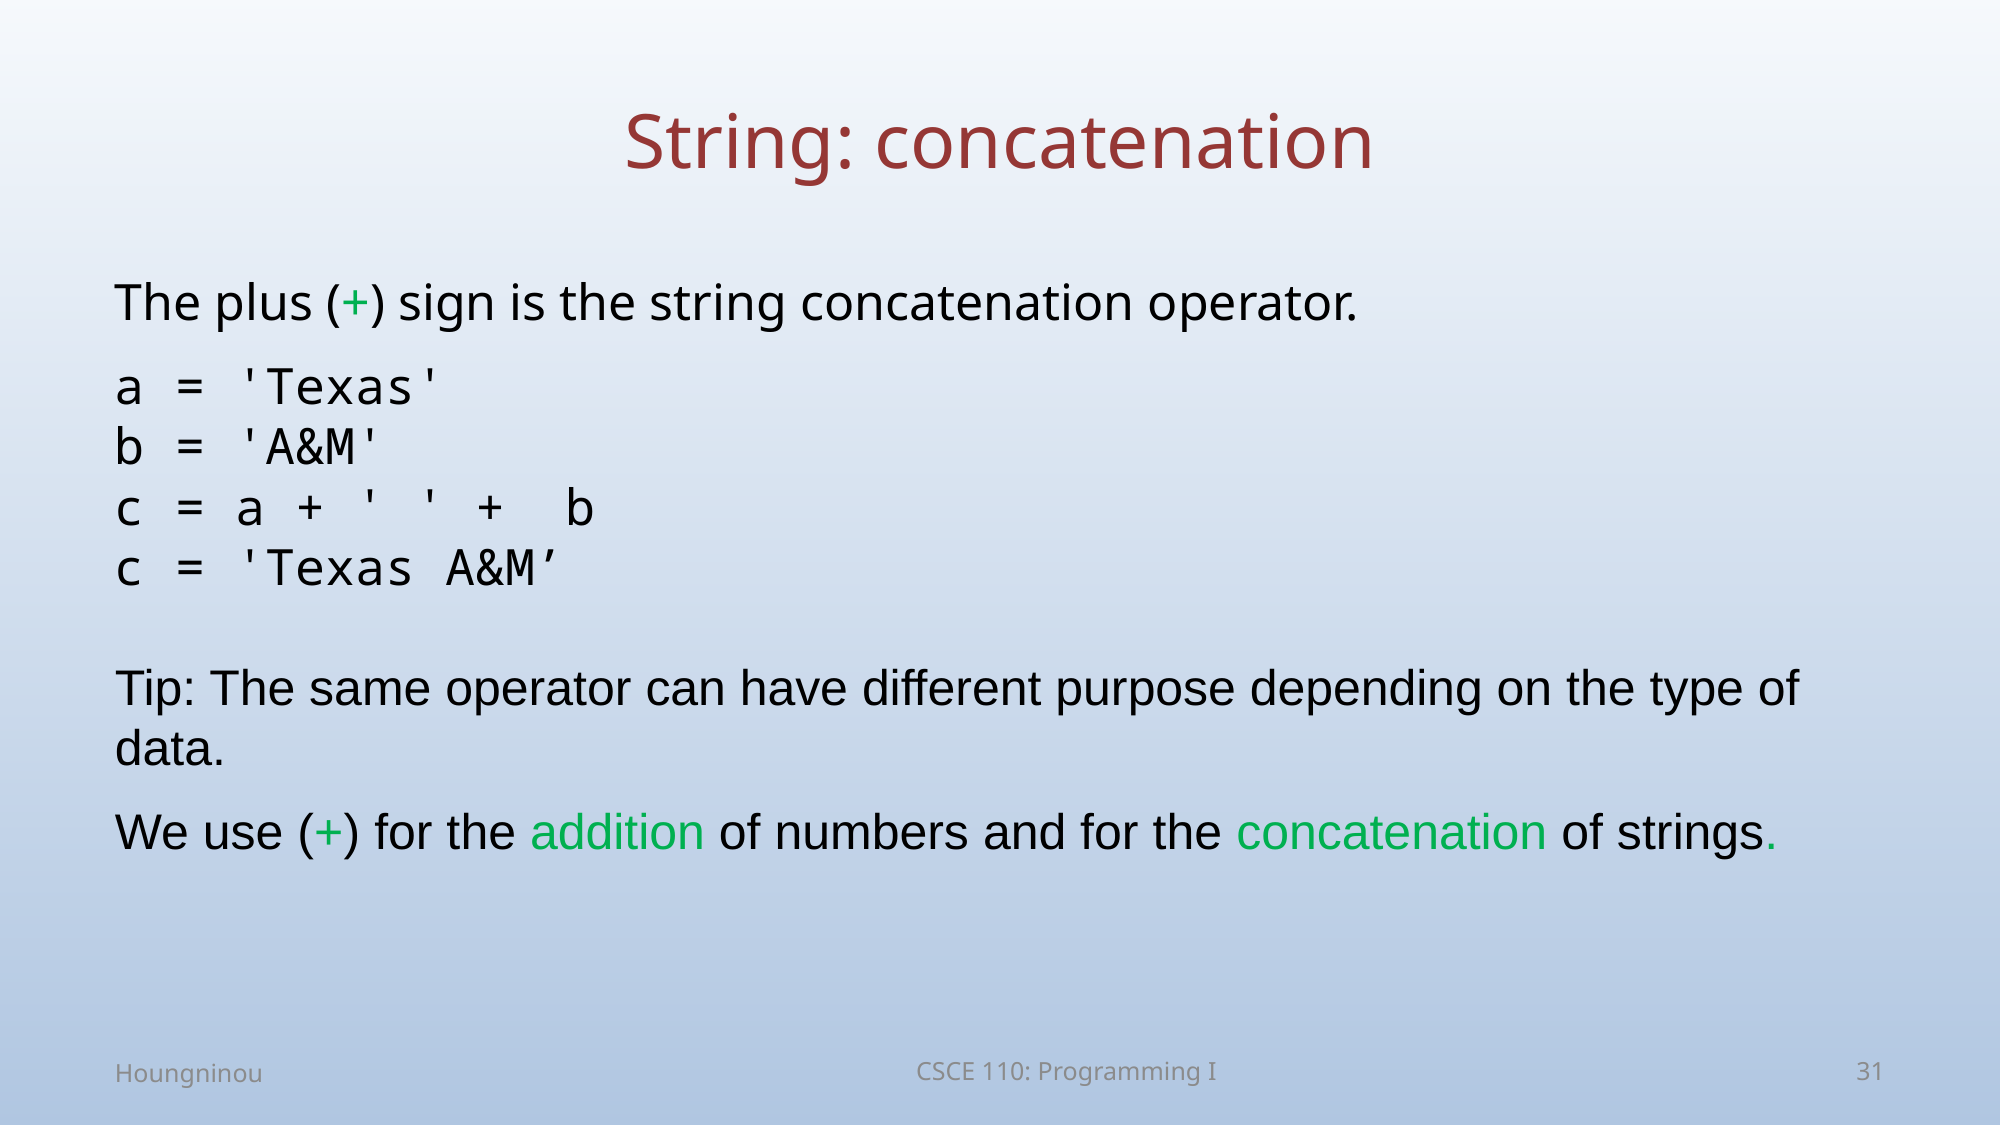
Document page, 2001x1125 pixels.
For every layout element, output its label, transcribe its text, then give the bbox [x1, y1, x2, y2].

footer CSCE 110: Programming I [683, 1042, 1450, 1103]
slide_number Houngninou [99, 1042, 567, 1103]
title String: concatenation [99, 45, 1900, 233]
slide_number 31 [1450, 1042, 1900, 1103]
list The plus (+) sign is the string concatenation operator. a = 'Texas' b = 'A&M' c = a + ' ' + b c = 'Texas A&M’ Tip: The same operator can have different purpose depending on the type of data. We use (+) for the addition of numbers and for the concatenation of strings. [99, 262, 1900, 1005]
